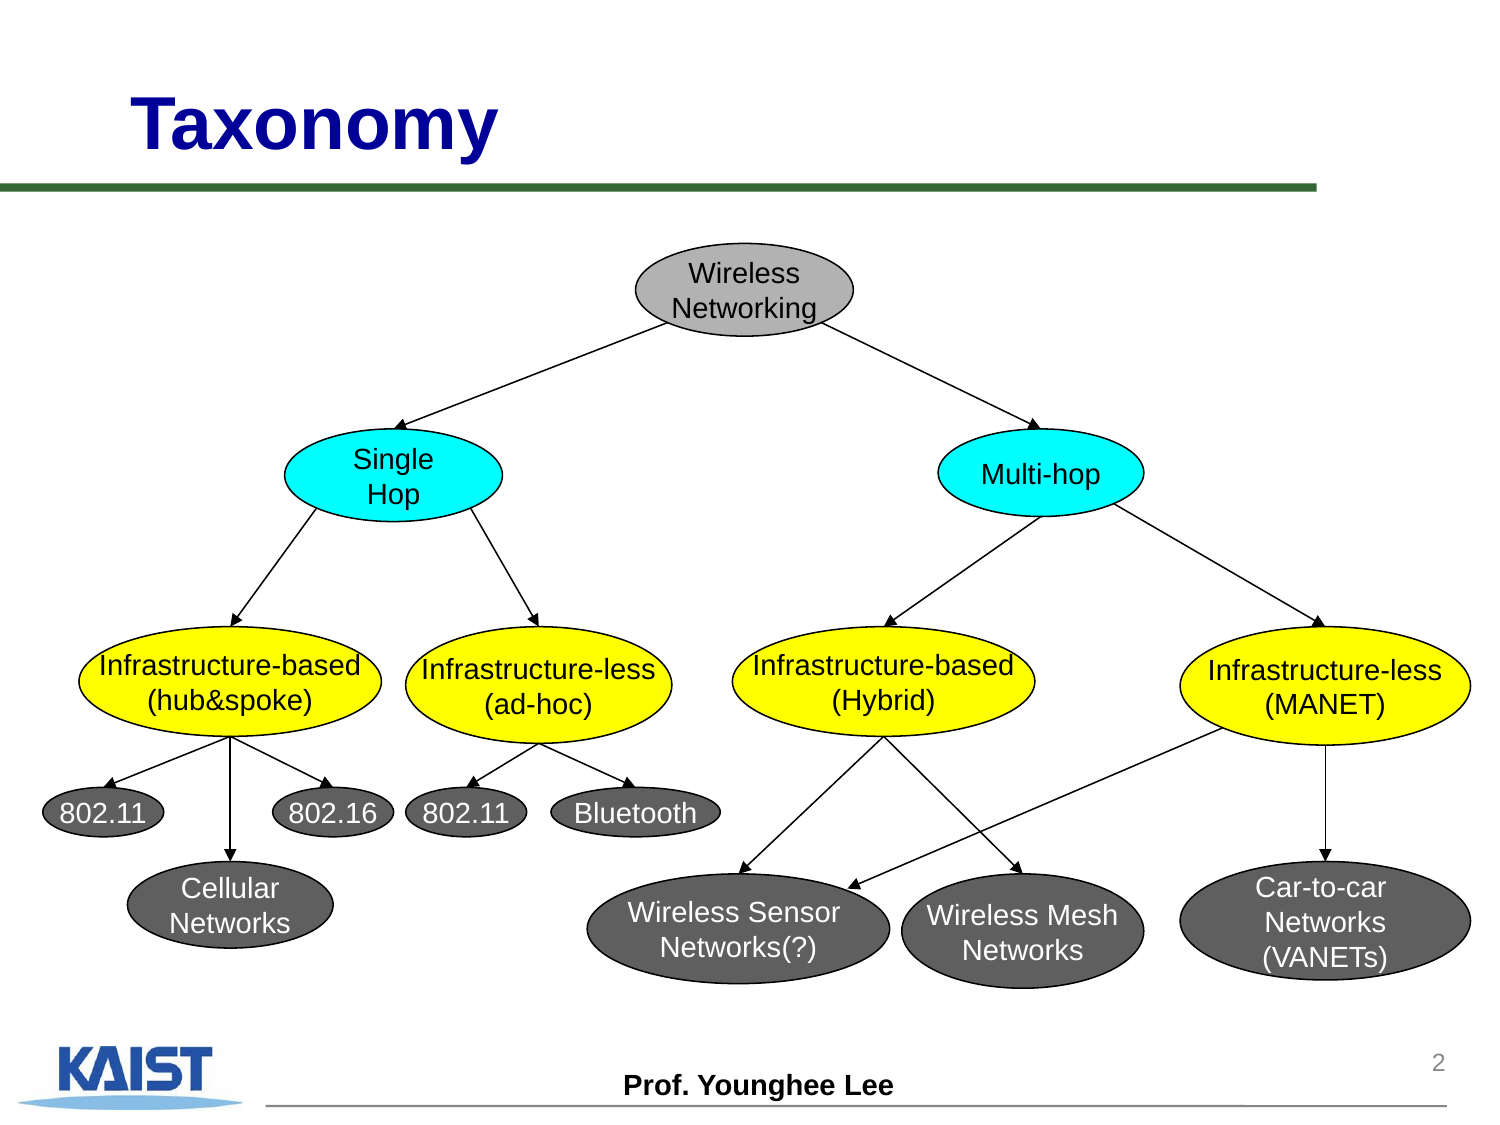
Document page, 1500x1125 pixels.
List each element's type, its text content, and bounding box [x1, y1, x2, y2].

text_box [42, 243, 1471, 989]
picture [17, 1046, 243, 1110]
slide_number 2 [1148, 1023, 1461, 1099]
title Taxonomy [115, 65, 1338, 172]
